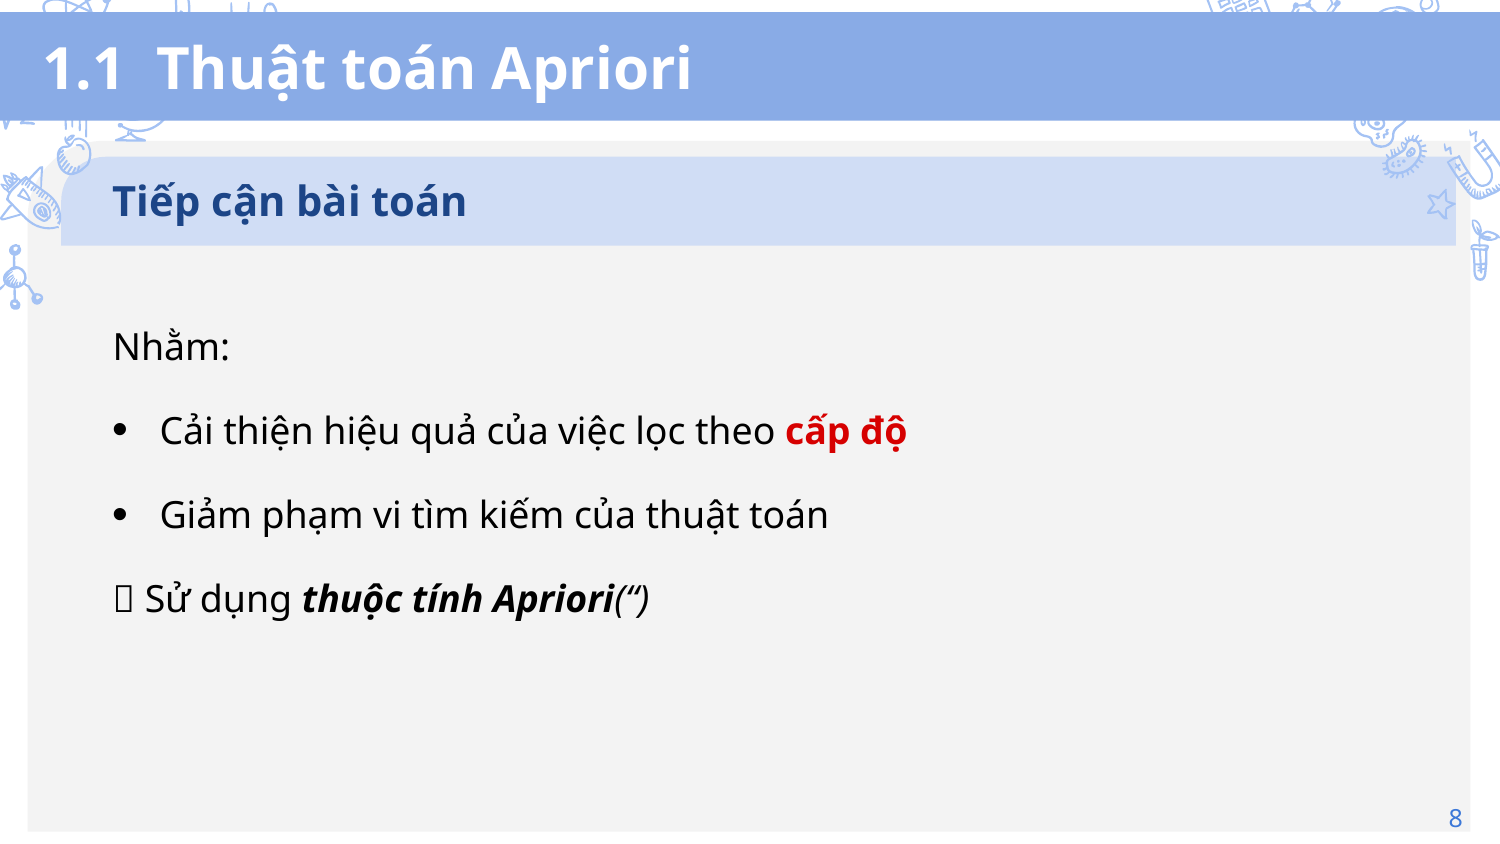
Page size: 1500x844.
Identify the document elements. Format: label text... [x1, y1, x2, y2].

title 1.1 Thuật toán Apriori [27, 29, 1035, 104]
slide_number 8 [1410, 796, 1500, 844]
text_box Tiếp cận bài toán [97, 167, 881, 232]
text_box Nhằm: Cải thiện hiệu quả của việc lọc theo cấp độ Giảm phạm vi tìm kiếm của thuật toán  Sử dụng thuộc tính Apriori(“) [97, 292, 1328, 628]
